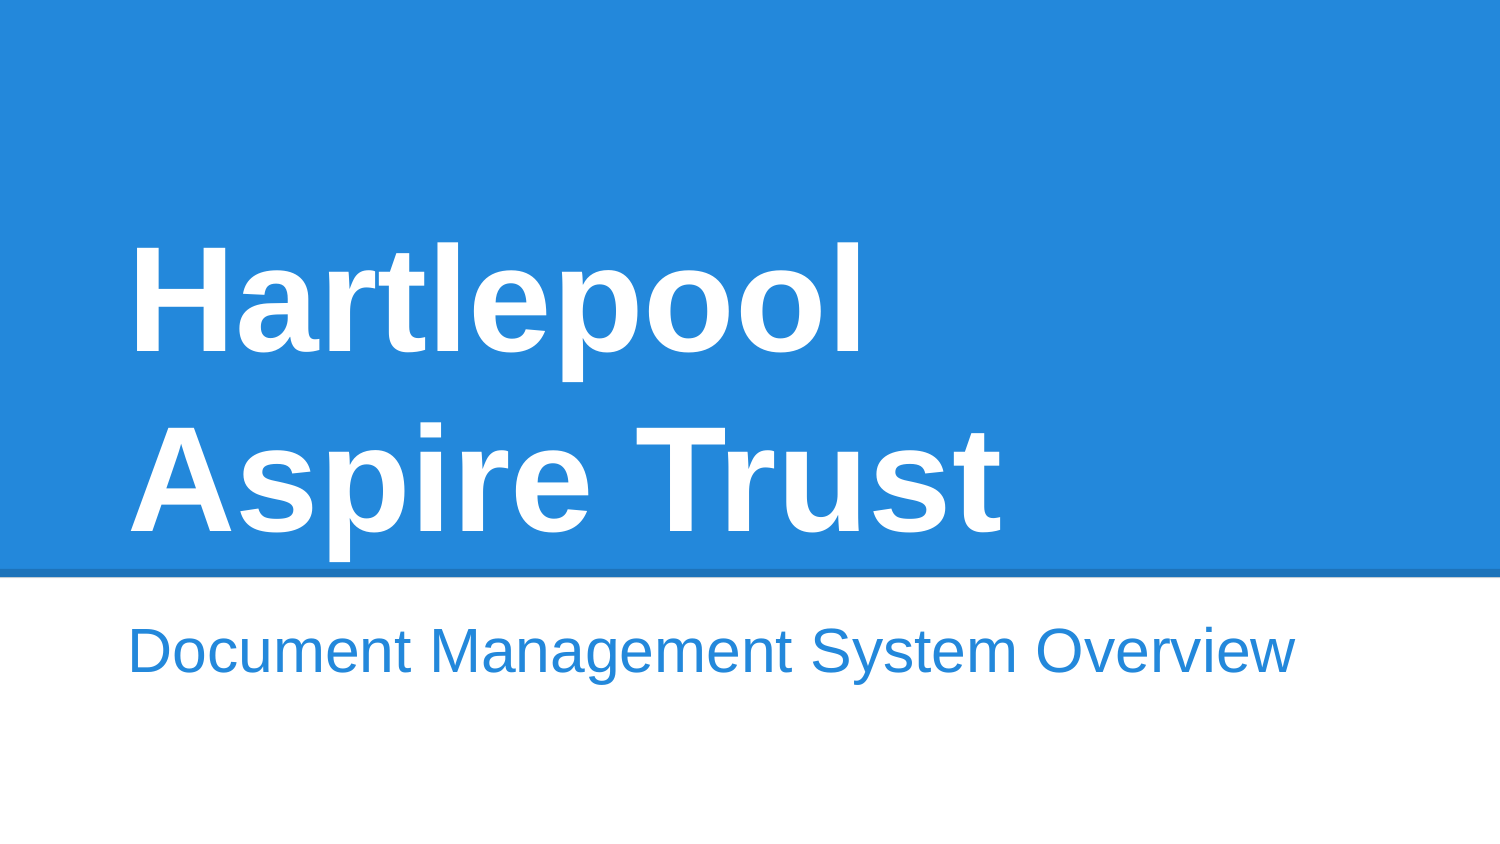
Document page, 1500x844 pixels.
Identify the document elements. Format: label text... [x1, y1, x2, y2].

subtitle Document Management System Overview [112, 594, 1388, 722]
title Hartlepool Aspire Trust [112, 306, 1388, 577]
